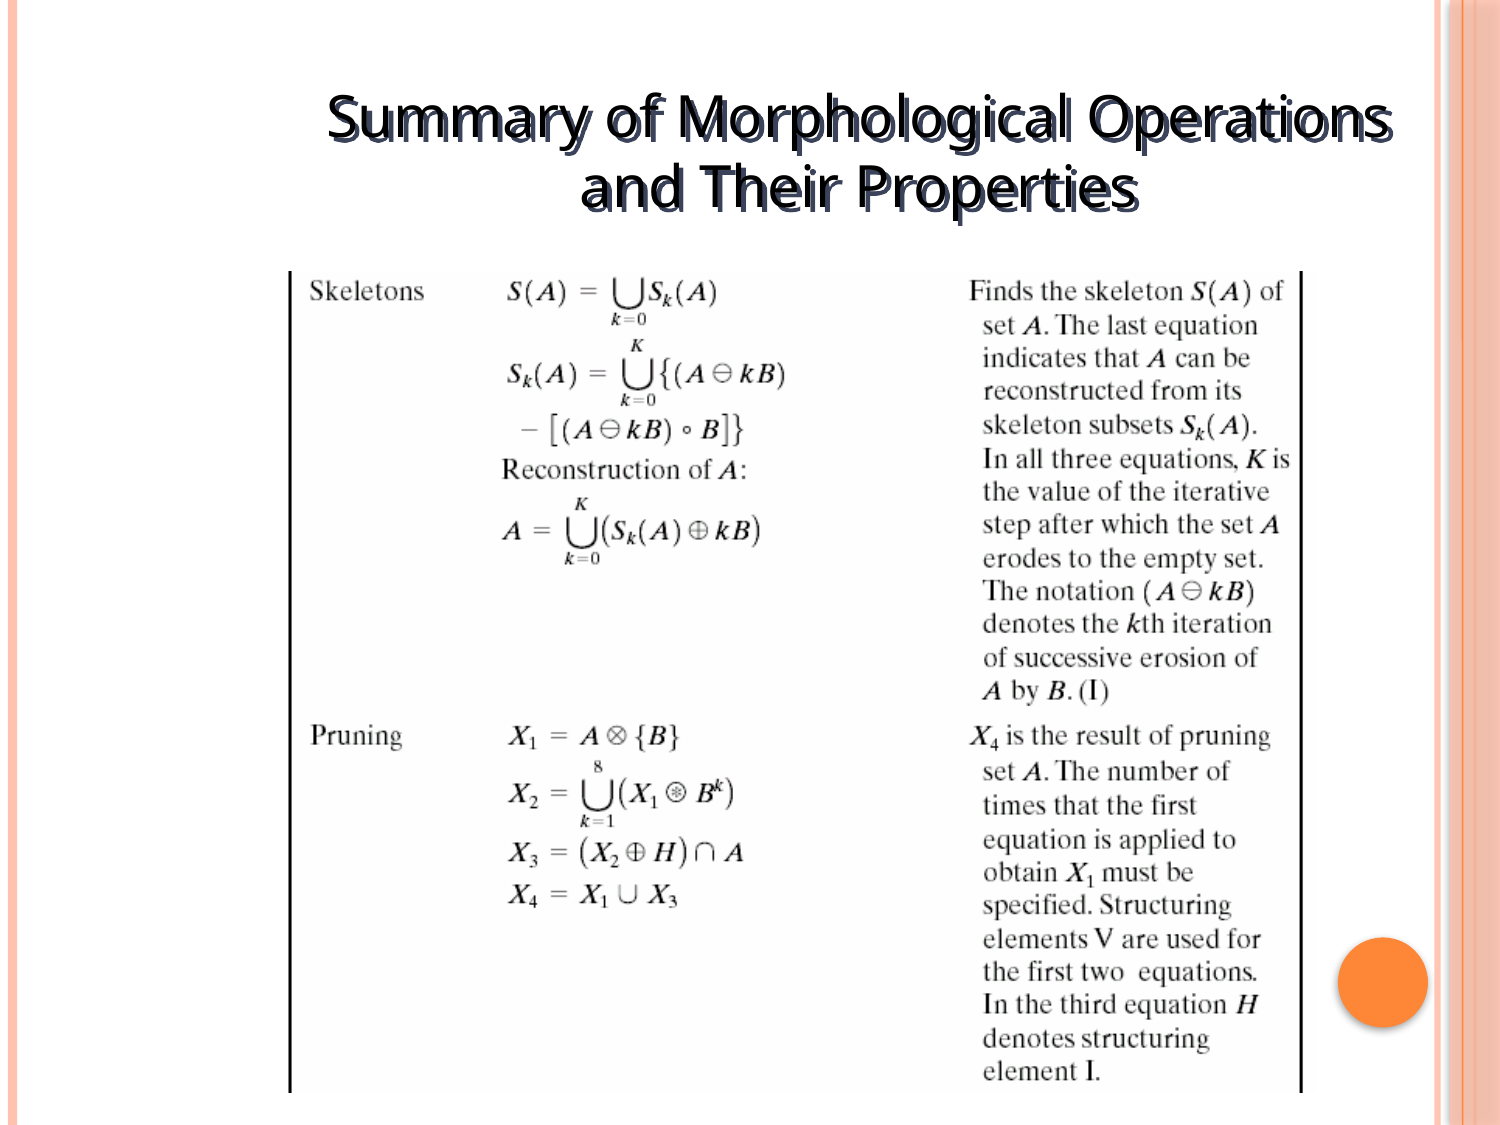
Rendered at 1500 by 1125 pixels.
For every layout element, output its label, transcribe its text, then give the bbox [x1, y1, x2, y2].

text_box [280, 271, 1318, 1094]
text_box Summary of Morphological Operations and Their Properties [311, 72, 1407, 227]
